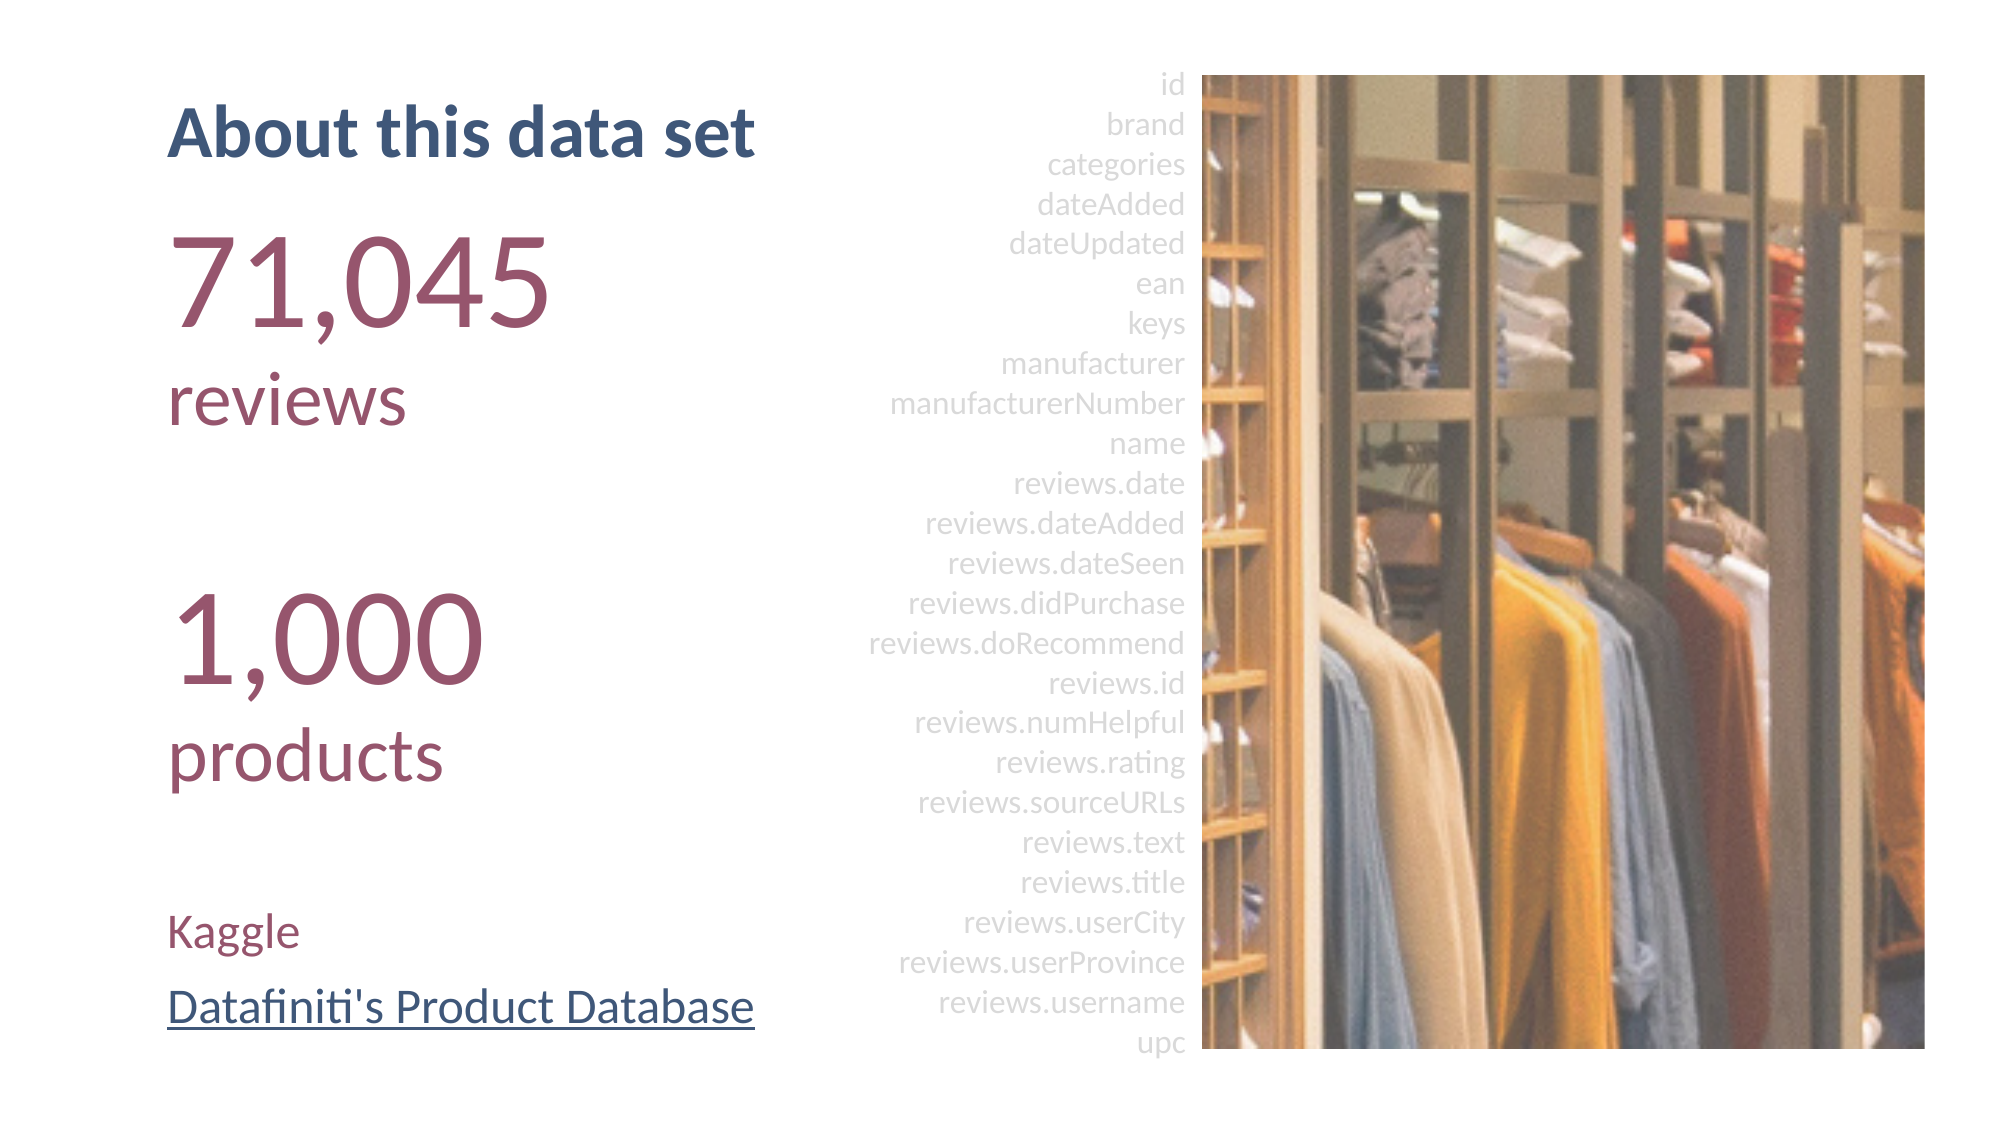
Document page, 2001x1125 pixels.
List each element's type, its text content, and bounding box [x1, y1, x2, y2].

picture [1201, 74, 1925, 1049]
list Kaggle Datafiniti's Product Database [161, 905, 802, 1063]
list id brand categories dateAdded dateUpdated ean keys manufacturer manufacturerNumber name reviews.date reviews.dateAdded reviews.dateSeen reviews.didPurchase reviews.doRecommend reviews.id reviews.numHelpful reviews.rating reviews.sourceURLs reviews.text reviews.title reviews.userCity reviews.userProvince reviews.username upc [802, 62, 1186, 1063]
title About this data set [161, 75, 802, 174]
text_box 71,045 reviews 1,000 products [161, 207, 596, 801]
